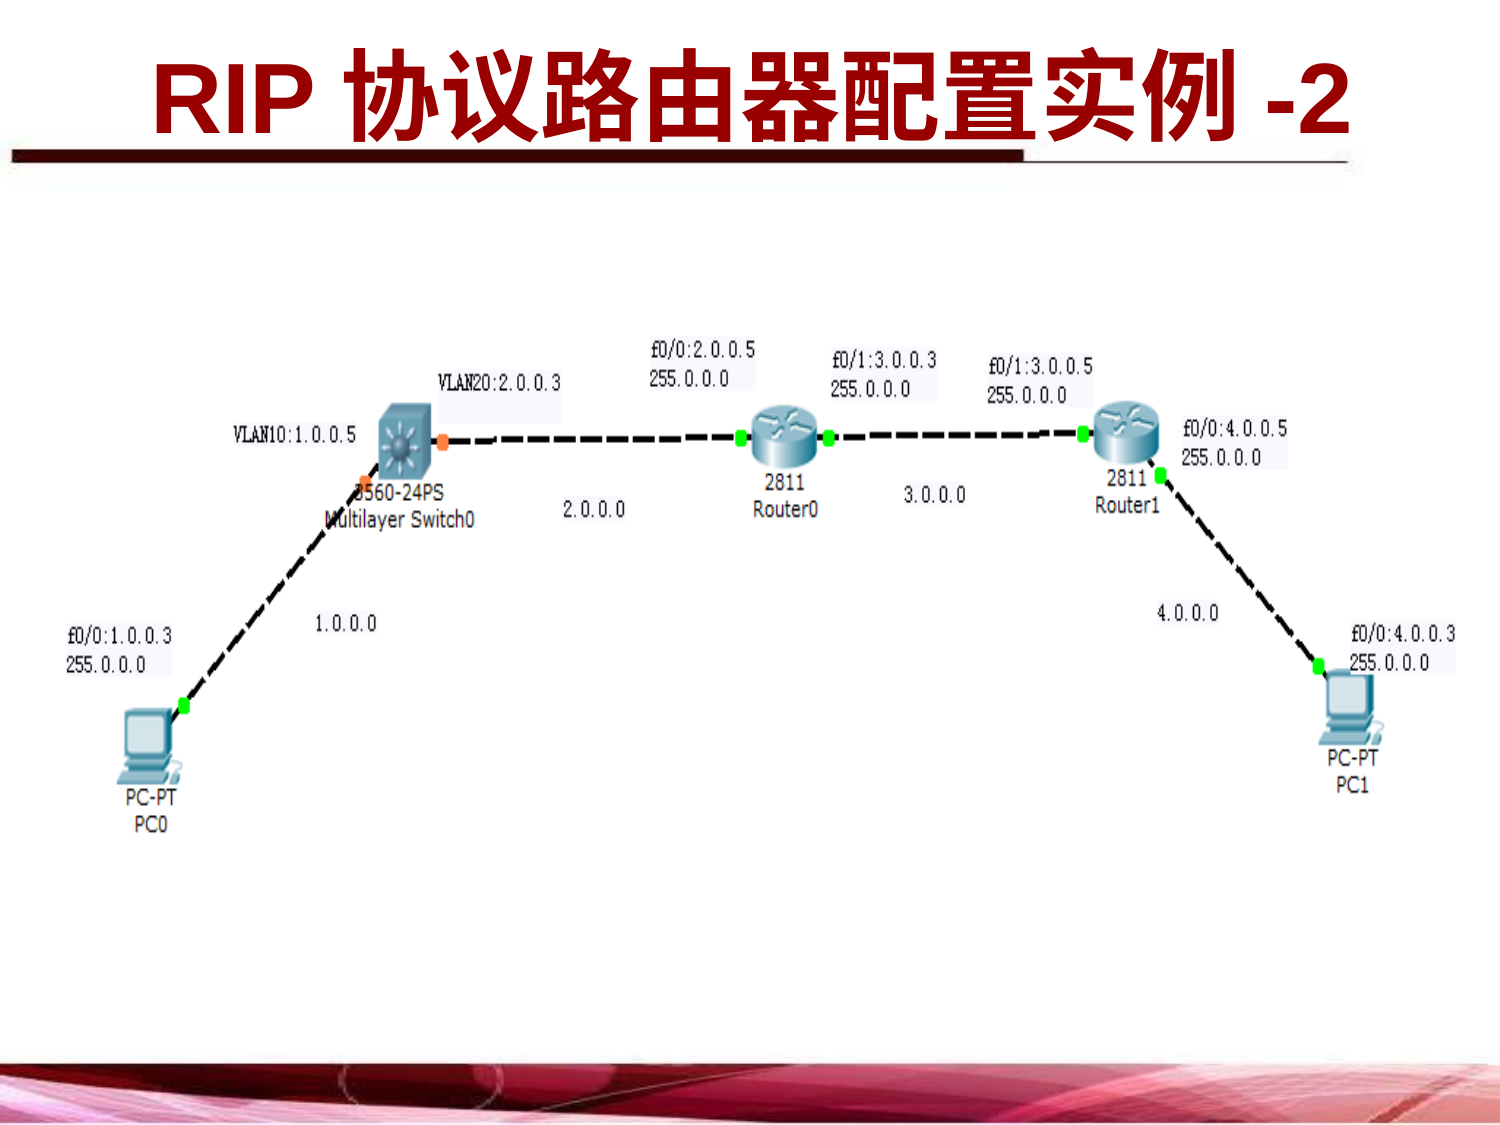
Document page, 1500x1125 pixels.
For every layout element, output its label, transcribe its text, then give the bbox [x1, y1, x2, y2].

picture [0, 0, 1500, 1125]
title RIP协议路由器配置实例-2 [76, 0, 1428, 188]
